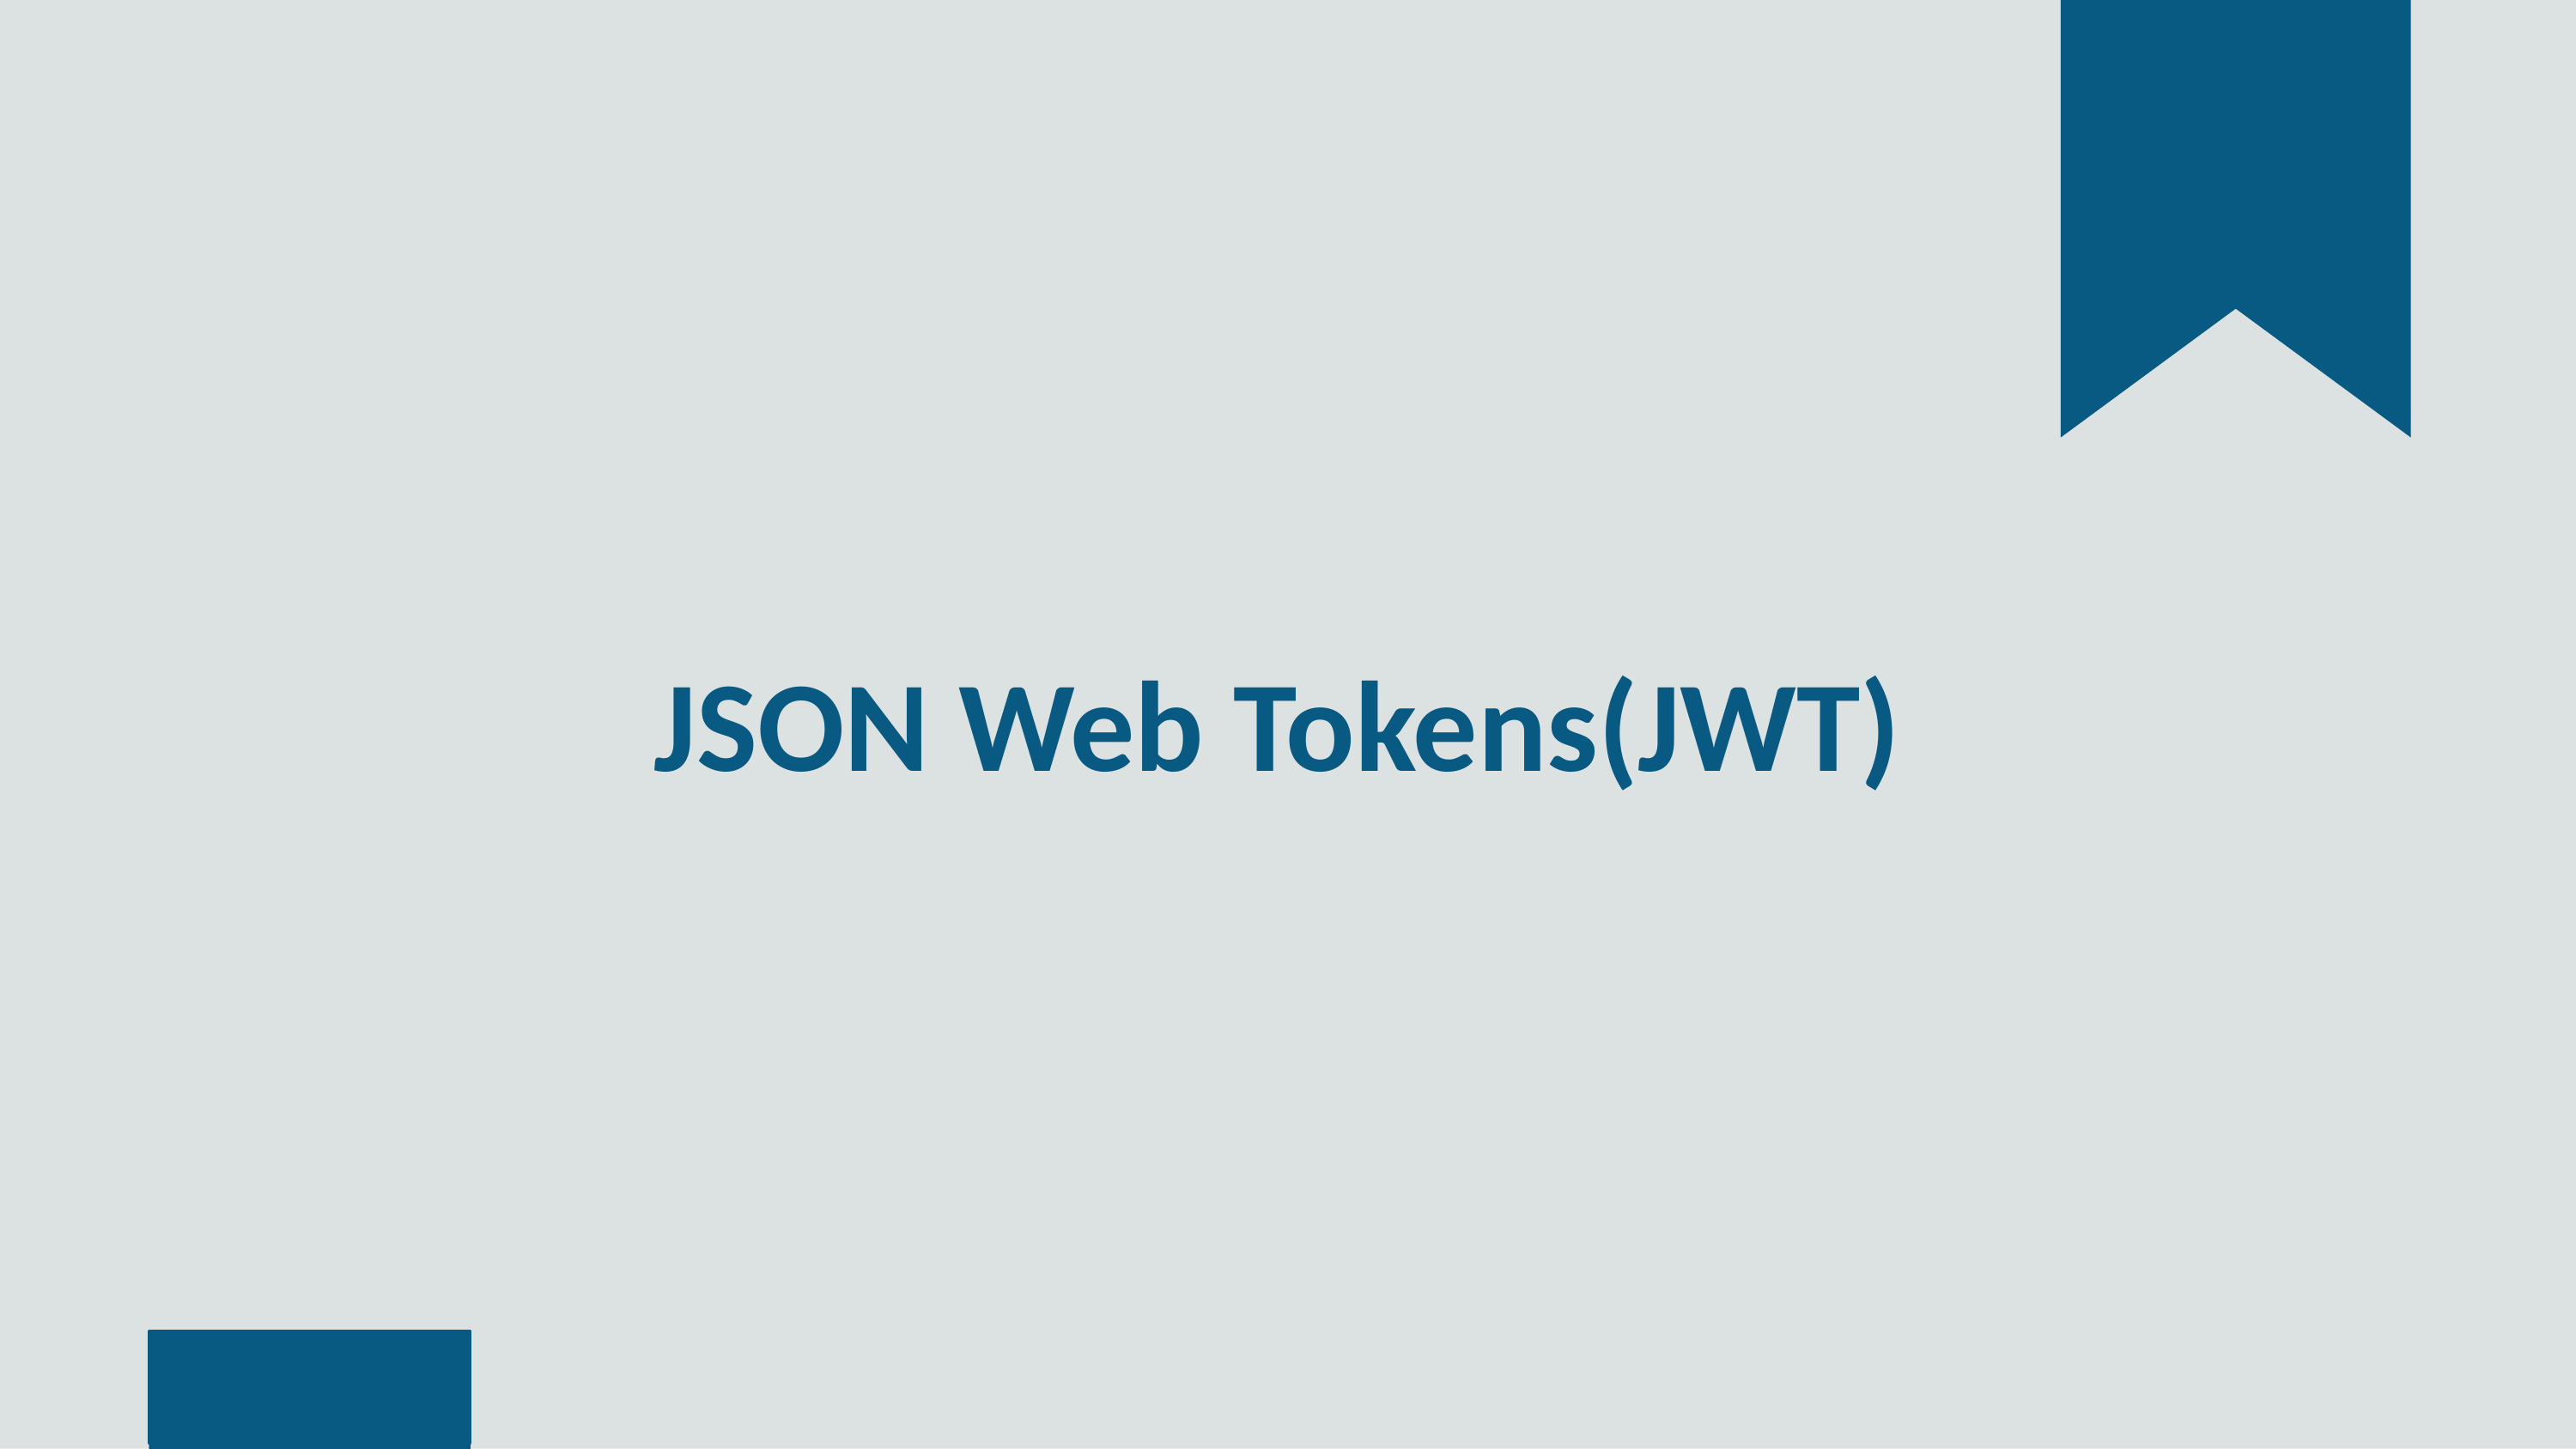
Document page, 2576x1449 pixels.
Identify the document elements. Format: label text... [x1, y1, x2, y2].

title JSON Web Tokens(JWT) [652, 640, 1923, 885]
